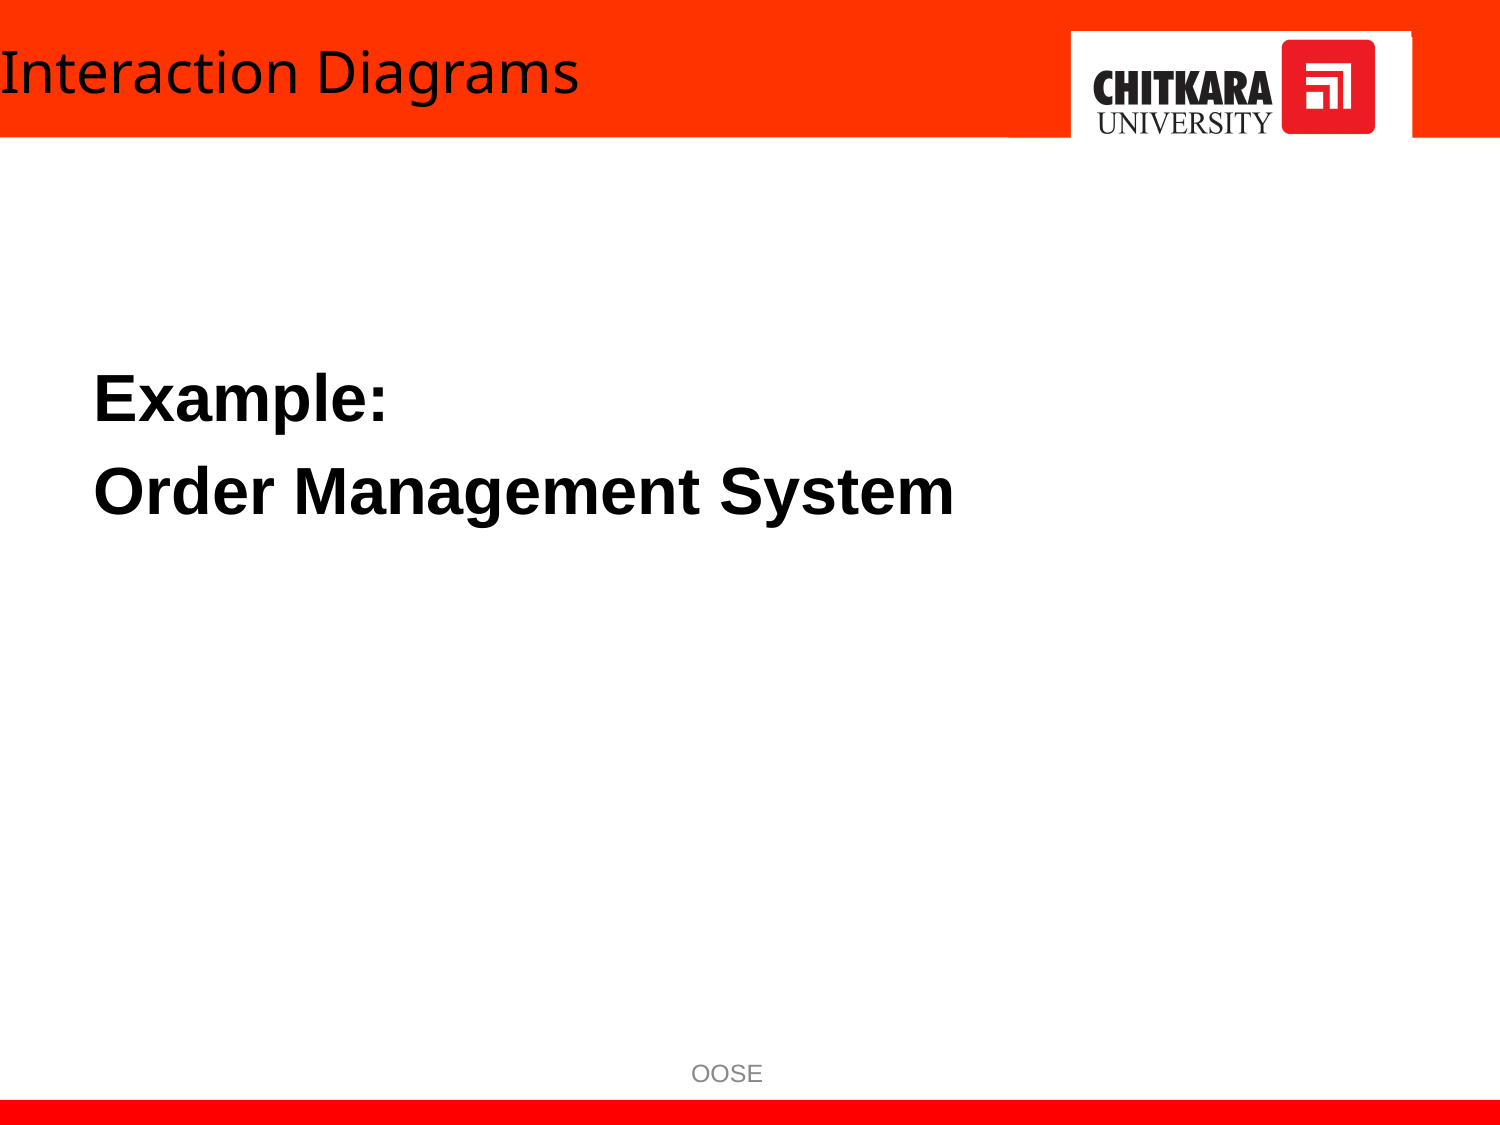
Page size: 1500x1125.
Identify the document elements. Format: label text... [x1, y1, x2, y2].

picture [1074, 37, 1390, 138]
title Interaction Diagrams [0, 0, 900, 150]
list Example: Order Management System [75, 263, 1469, 963]
footer OOSE [57, 1042, 1425, 1103]
